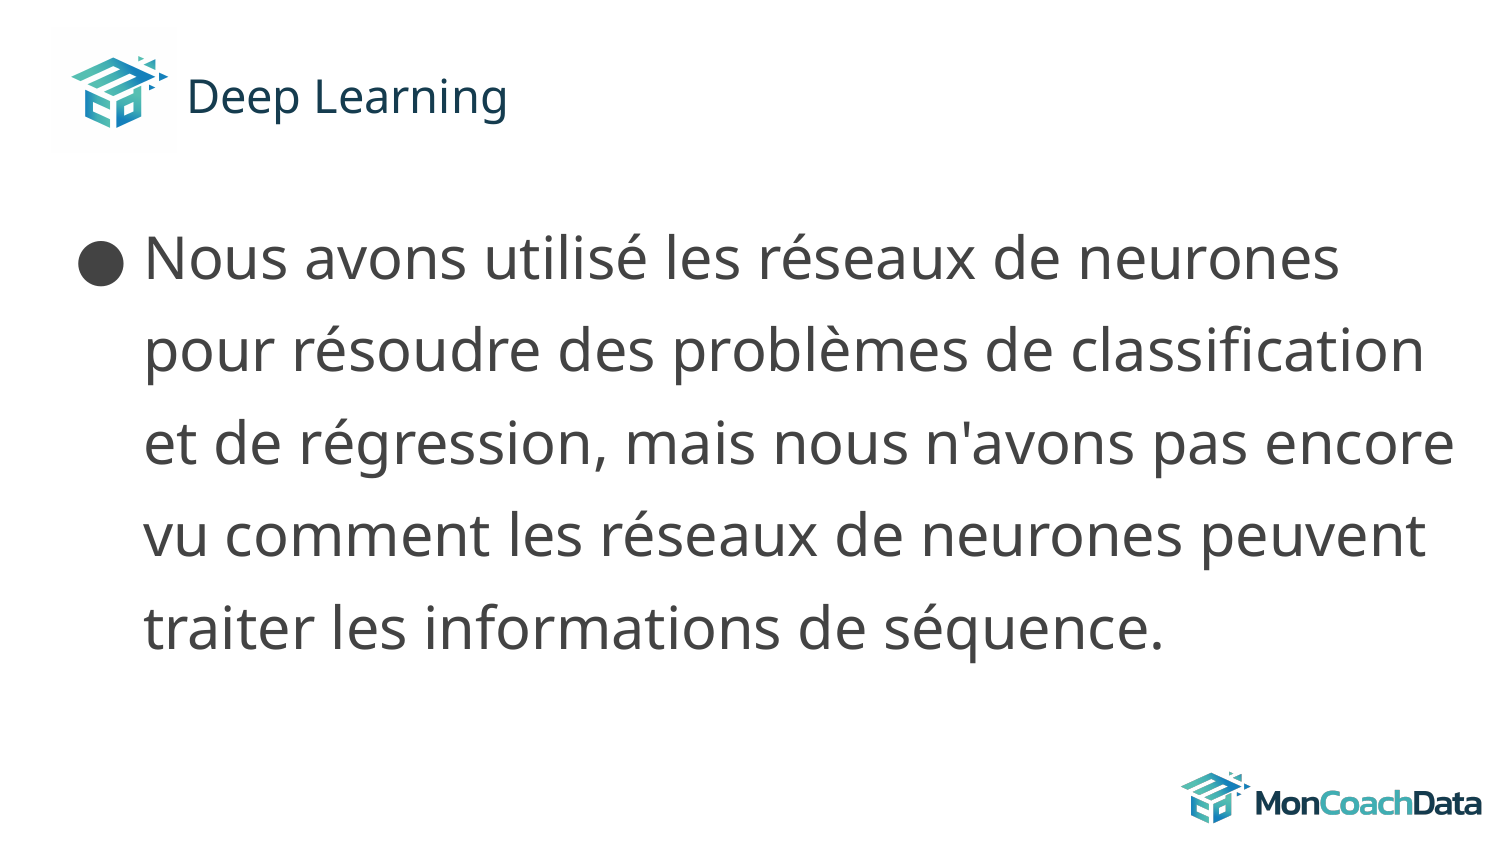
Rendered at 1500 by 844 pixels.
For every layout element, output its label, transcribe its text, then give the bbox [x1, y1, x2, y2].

title Deep Learning [171, 48, 1449, 143]
picture [51, 27, 177, 153]
picture [1162, 750, 1500, 844]
list Nous avons utilisé les réseaux de neurones pour résoudre des problèmes de classification et de régression, mais nous n'avons pas encore vu comment les réseaux de neurones peuvent traiter les informations de séquence. [51, 189, 1480, 750]
